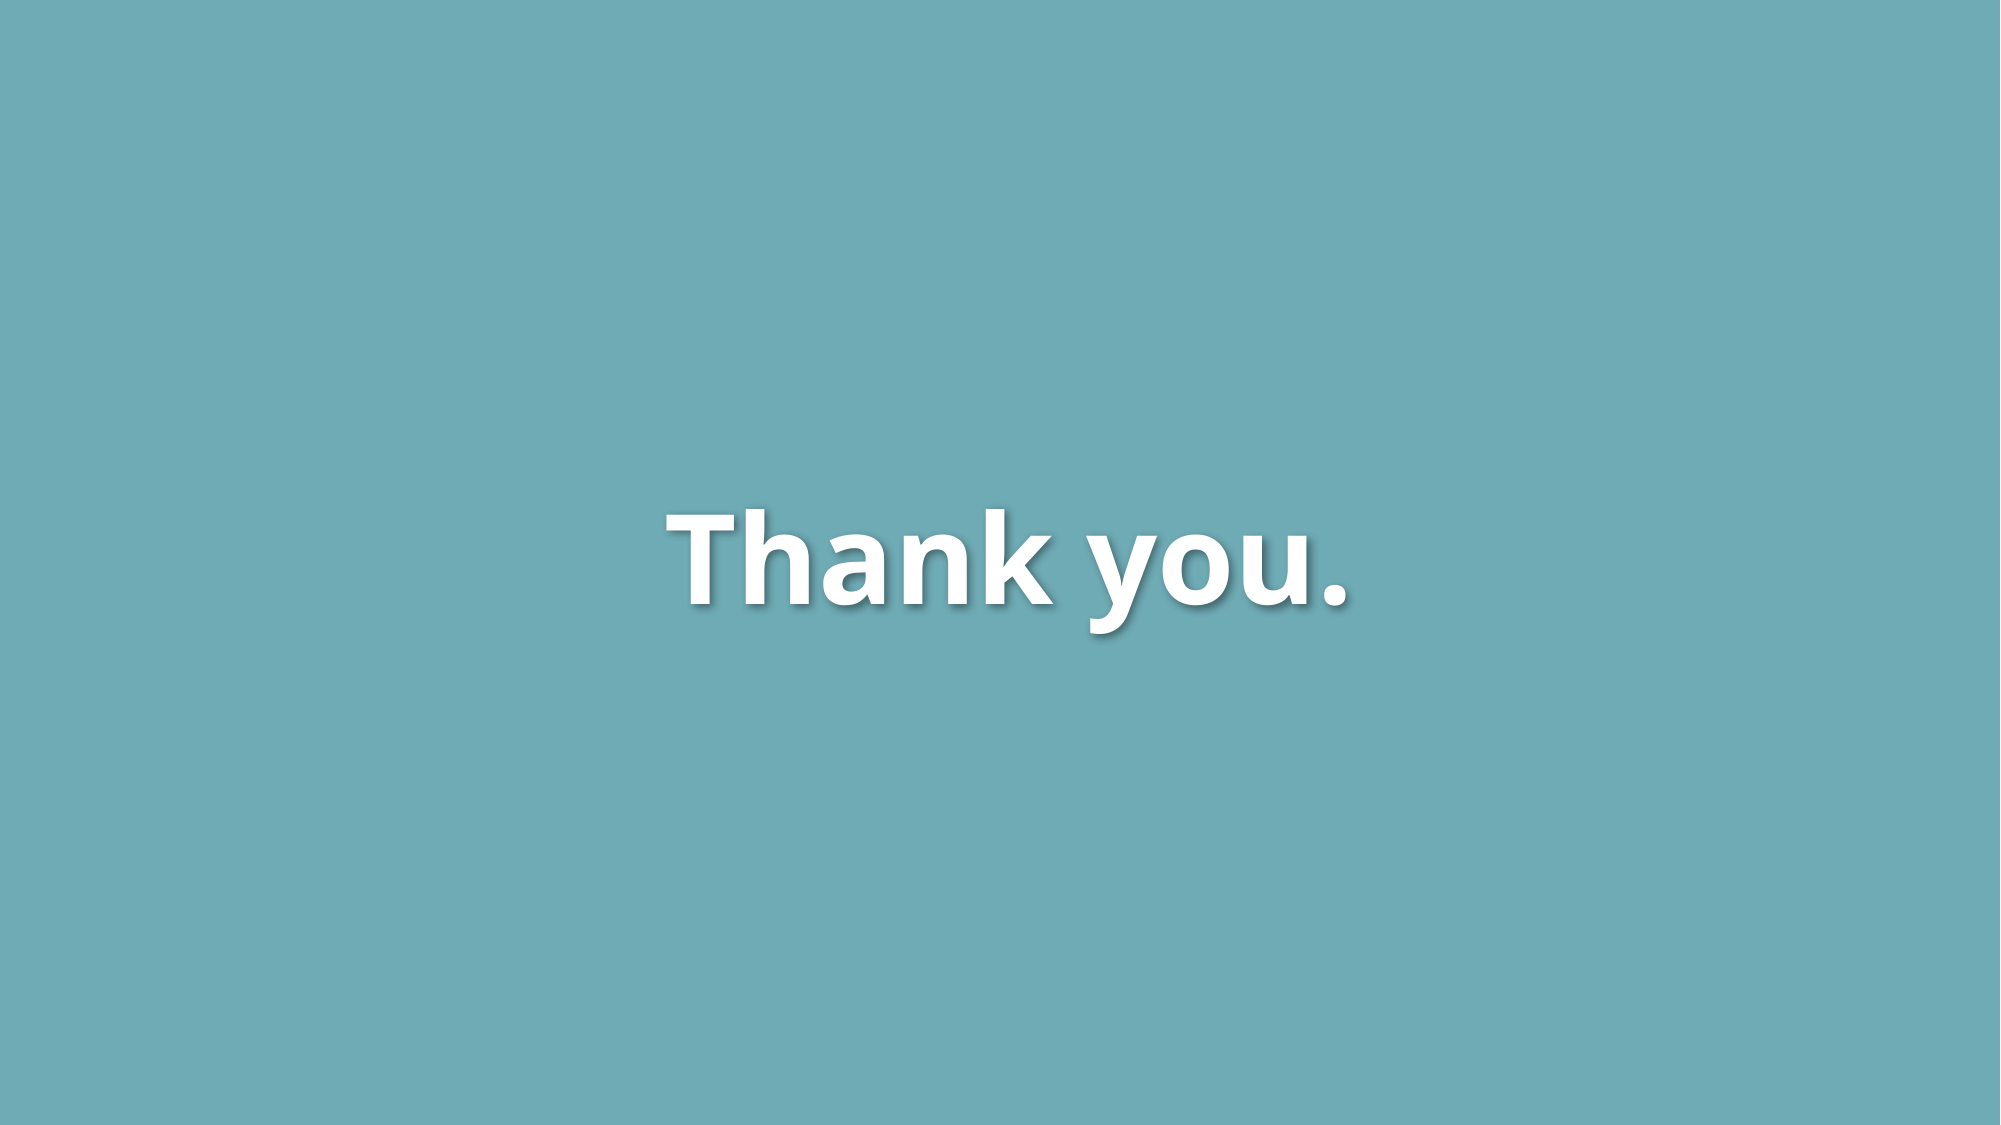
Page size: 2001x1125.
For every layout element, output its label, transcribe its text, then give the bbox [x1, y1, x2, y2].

text_box [0, 0, 2000, 1125]
text_box Thank you. [432, 479, 1586, 630]
